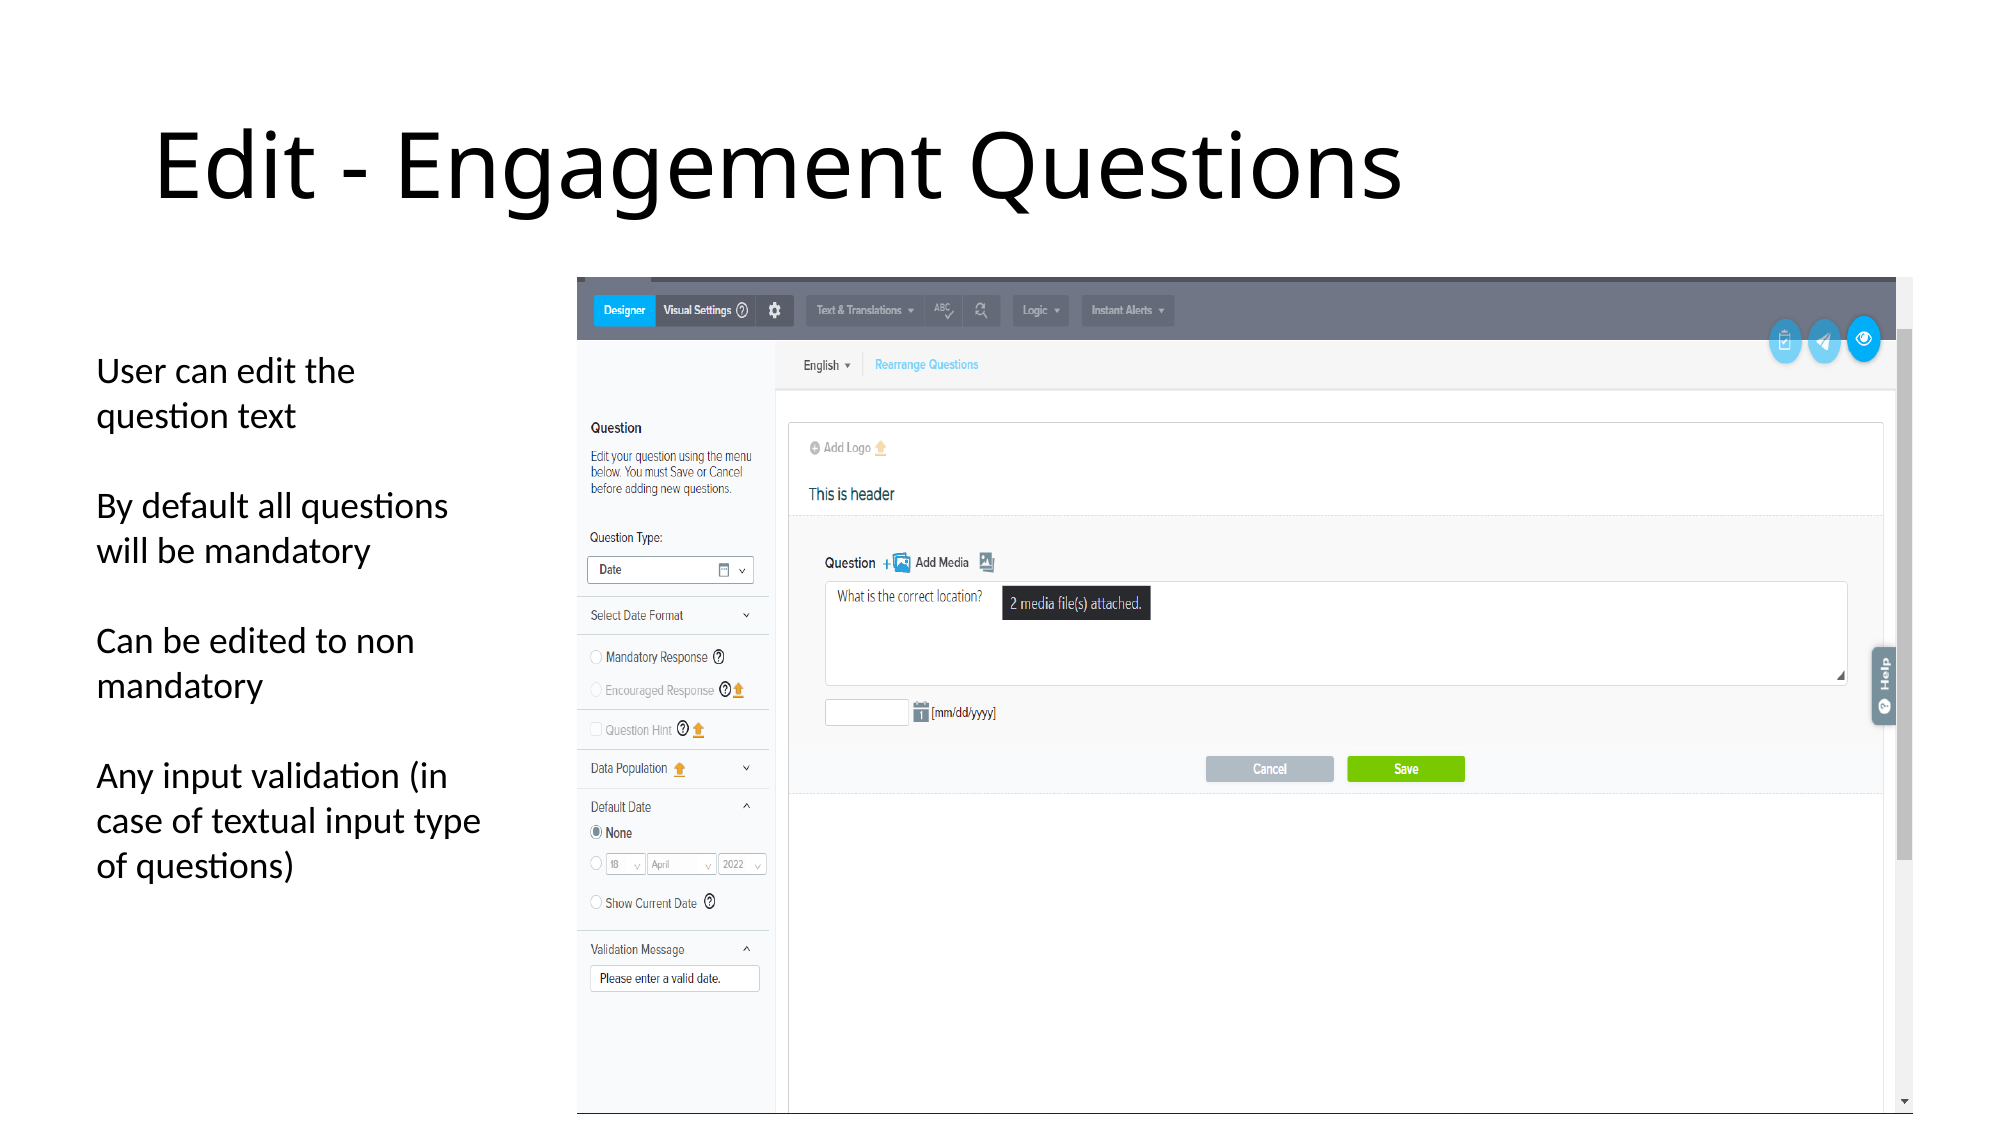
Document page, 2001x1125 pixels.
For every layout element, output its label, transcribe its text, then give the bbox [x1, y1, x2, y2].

title Edit - Engagement Questions [137, 59, 1863, 278]
picture [577, 277, 1913, 1114]
text_box User can edit the question text By default all questions will be mandatory Can be edited to non mandatory Any input validation (in case of textual input type of questions) [81, 338, 512, 939]
